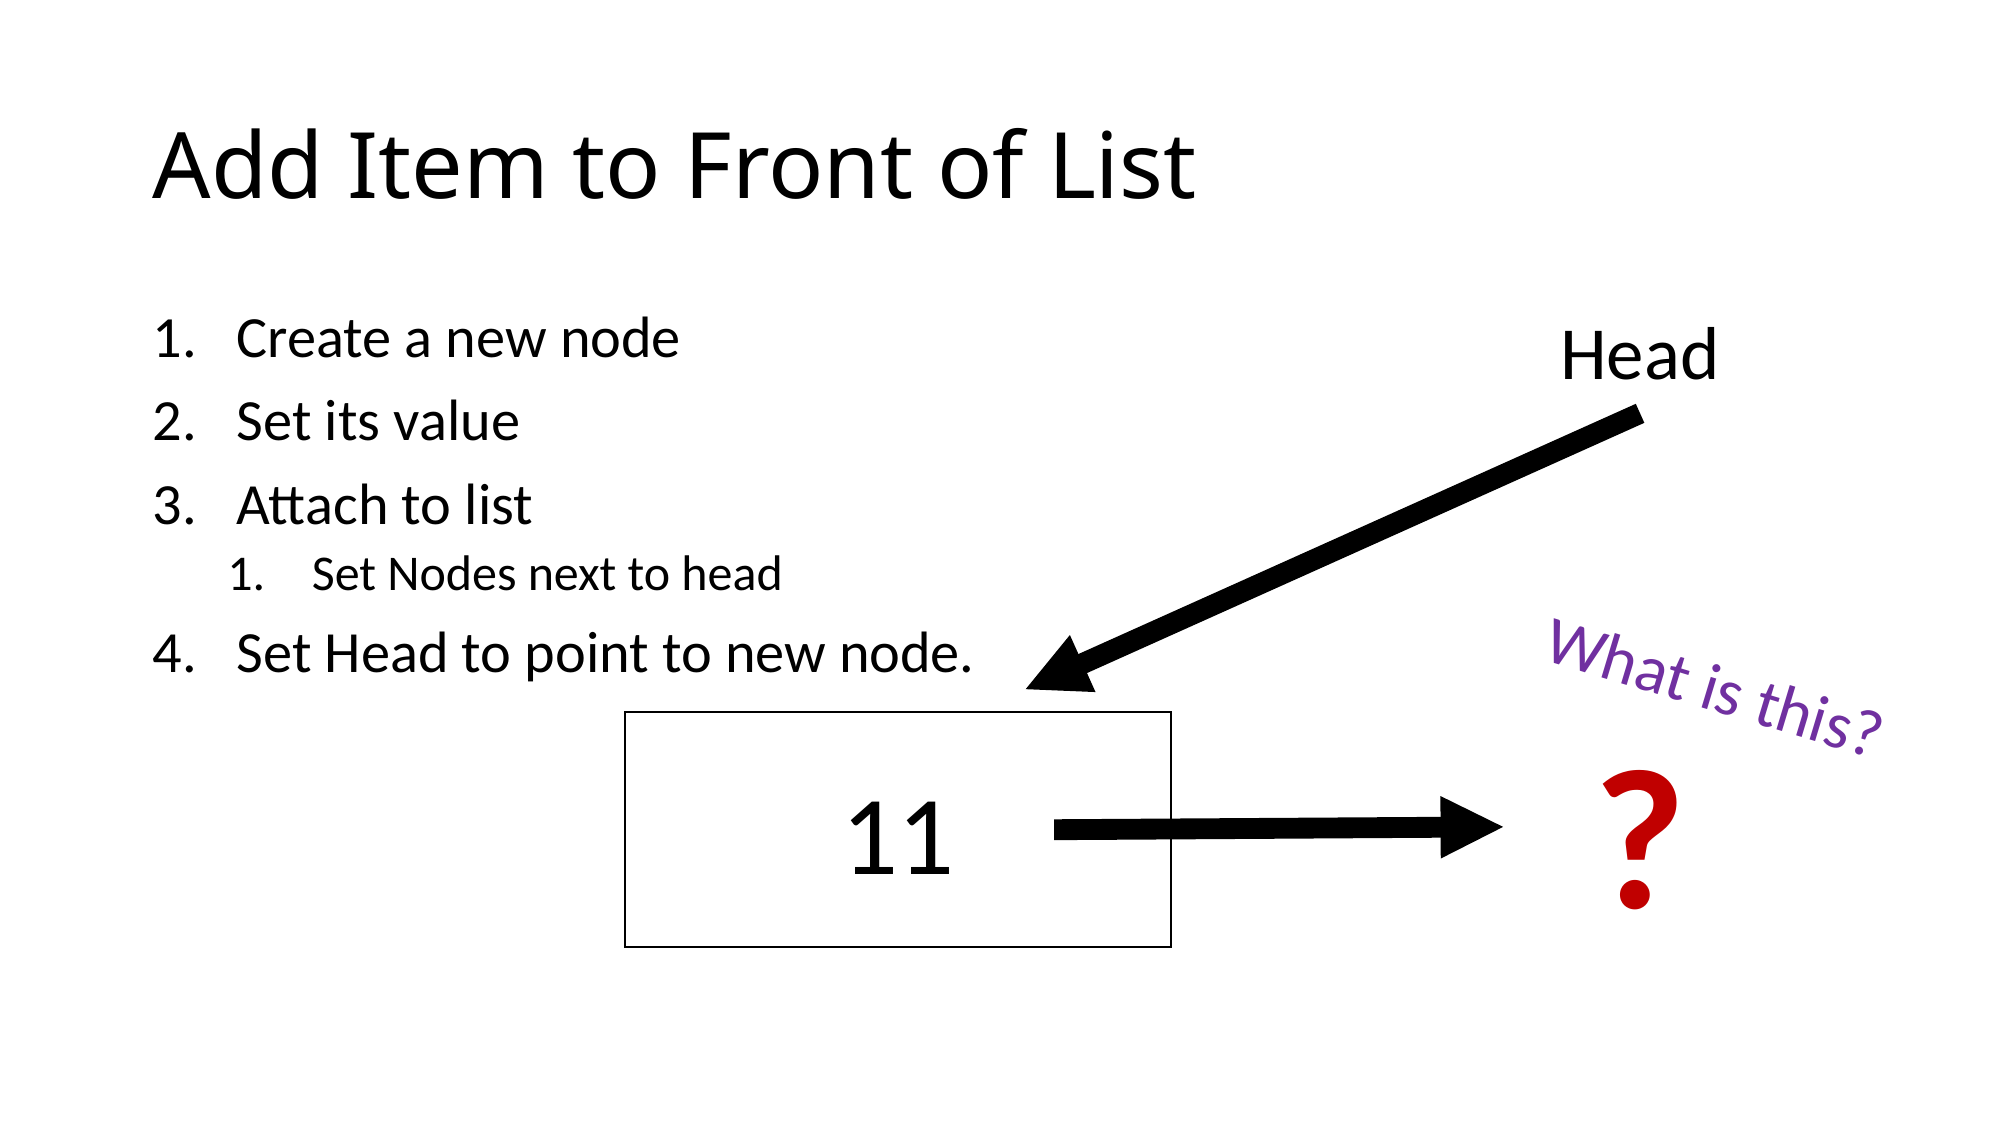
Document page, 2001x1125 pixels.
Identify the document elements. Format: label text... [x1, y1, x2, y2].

text_box 11 [624, 711, 1172, 948]
text_box ? [1578, 700, 1702, 956]
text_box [1025, 413, 1640, 690]
list Create a new node Set its value Attach to list Set Nodes next to head Set Head to point to new node. [137, 299, 1863, 1014]
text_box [1054, 826, 1504, 830]
title Add Item to Front of List [137, 59, 1863, 278]
text_box Head [1545, 297, 1735, 402]
text_box What is this? [1571, 611, 1931, 790]
